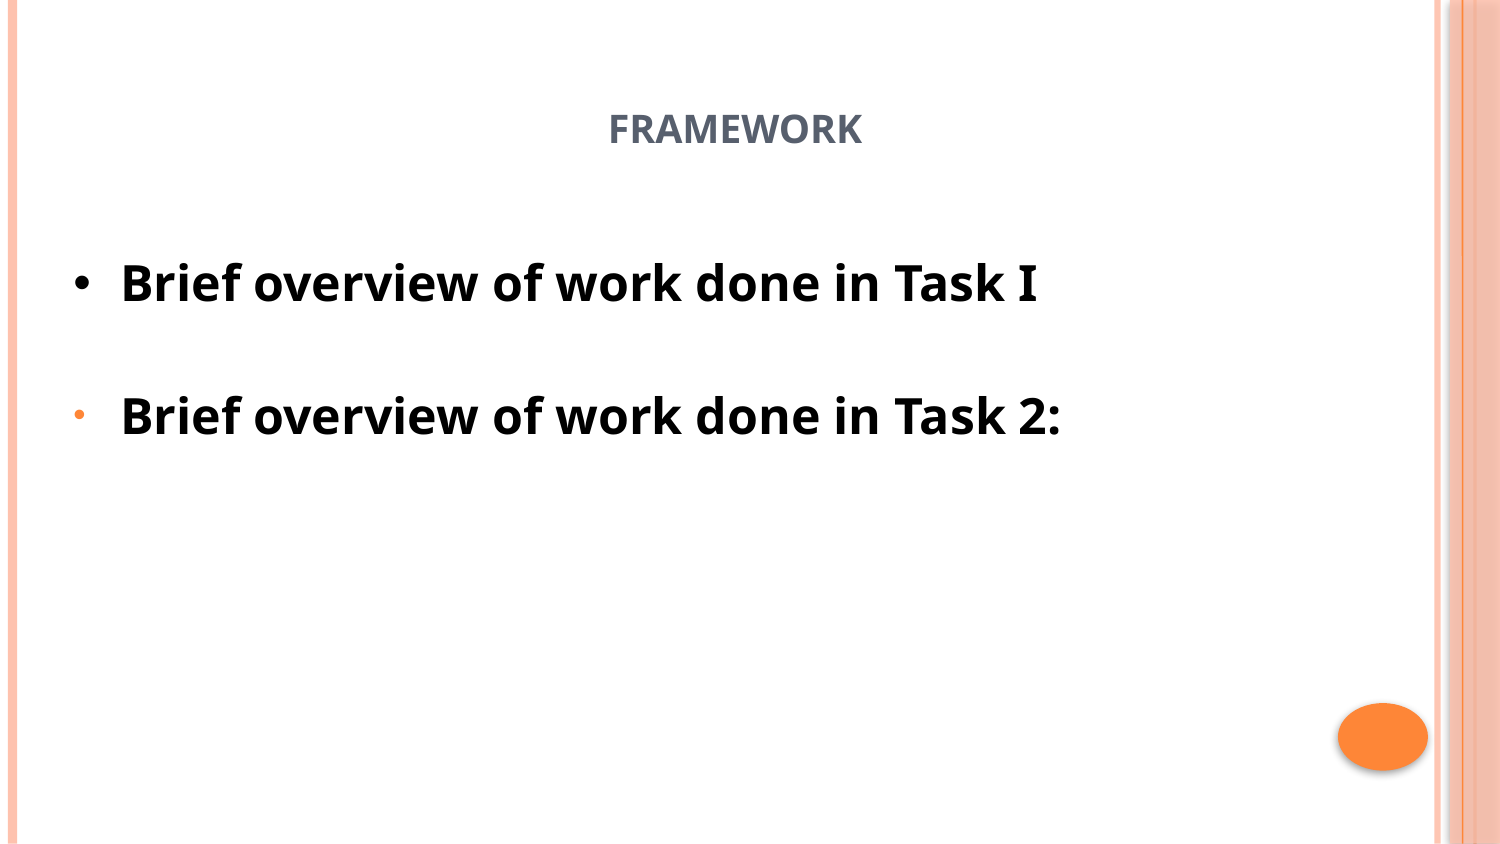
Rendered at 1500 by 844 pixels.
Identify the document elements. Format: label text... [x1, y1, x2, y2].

title Framework [82, 96, 1389, 159]
text_box Brief overview of work done in Task I Brief overview of work done in Task 2: [58, 184, 1417, 783]
